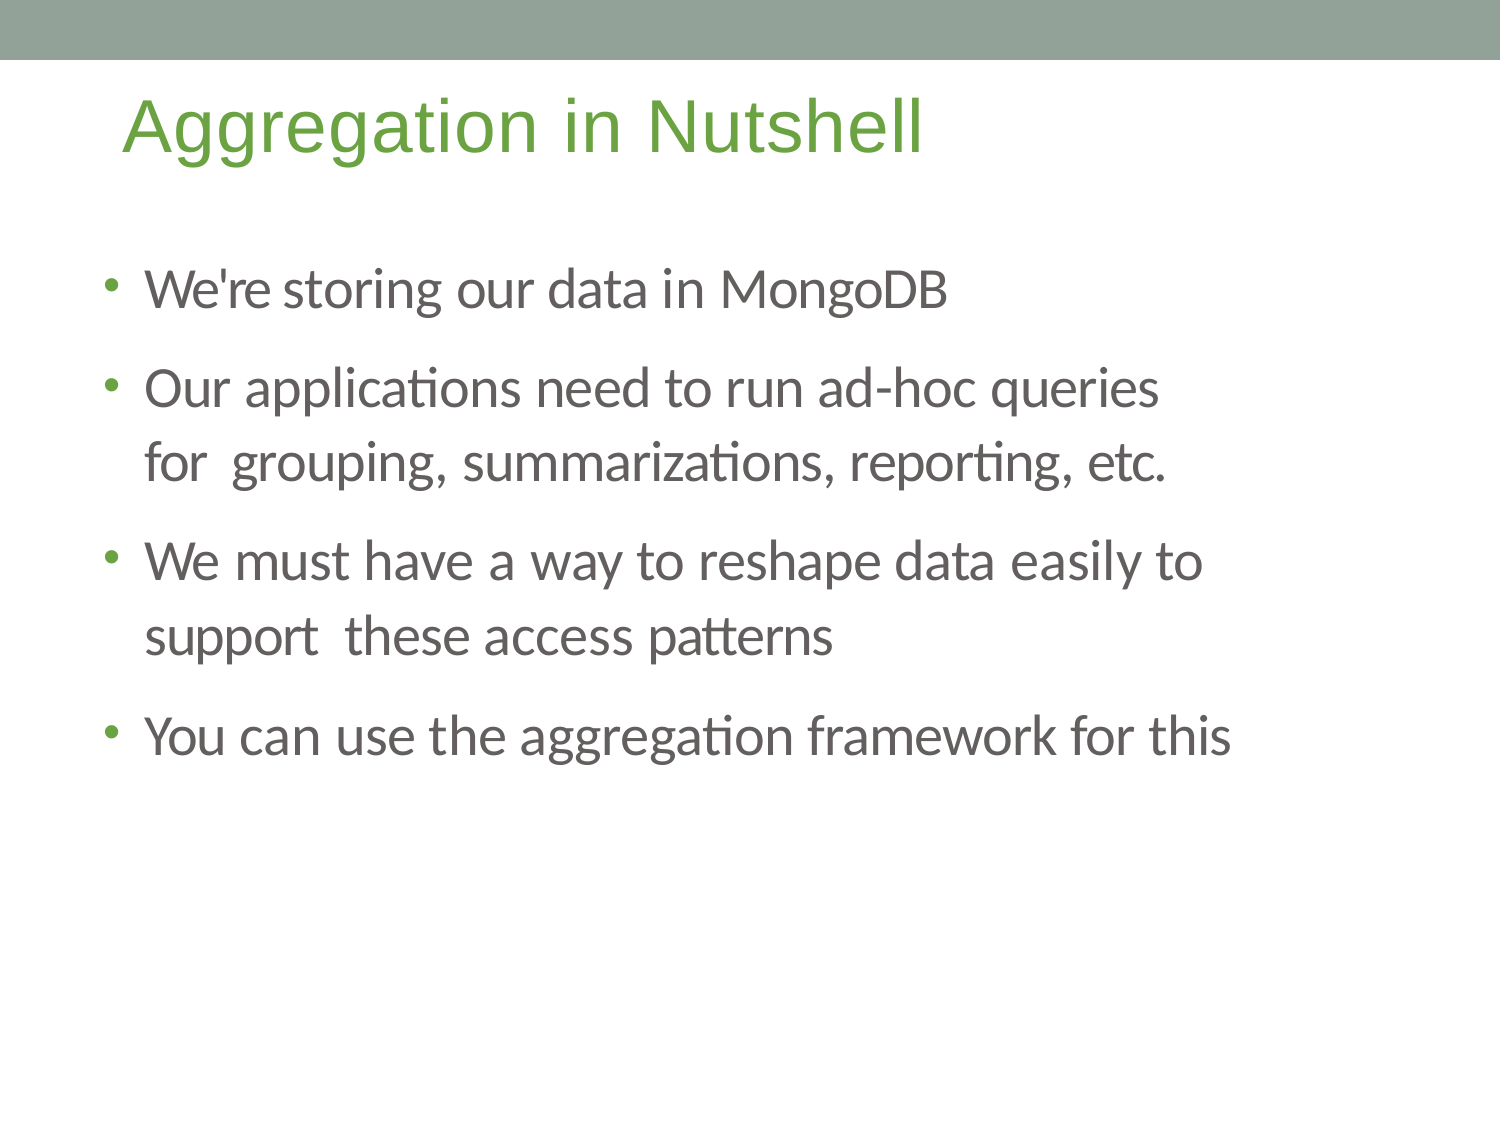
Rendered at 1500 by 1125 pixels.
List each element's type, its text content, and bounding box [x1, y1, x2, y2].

title Aggregation in Nutshell [120, 26, 1399, 217]
text_box We're storing our data in MongoDB Our applications need to run ad-hoc queries for grouping, summarizations, reporting, etc. We must have a way to reshape data easily to support these access patterns You can use the aggregation framework for this [100, 218, 1383, 767]
